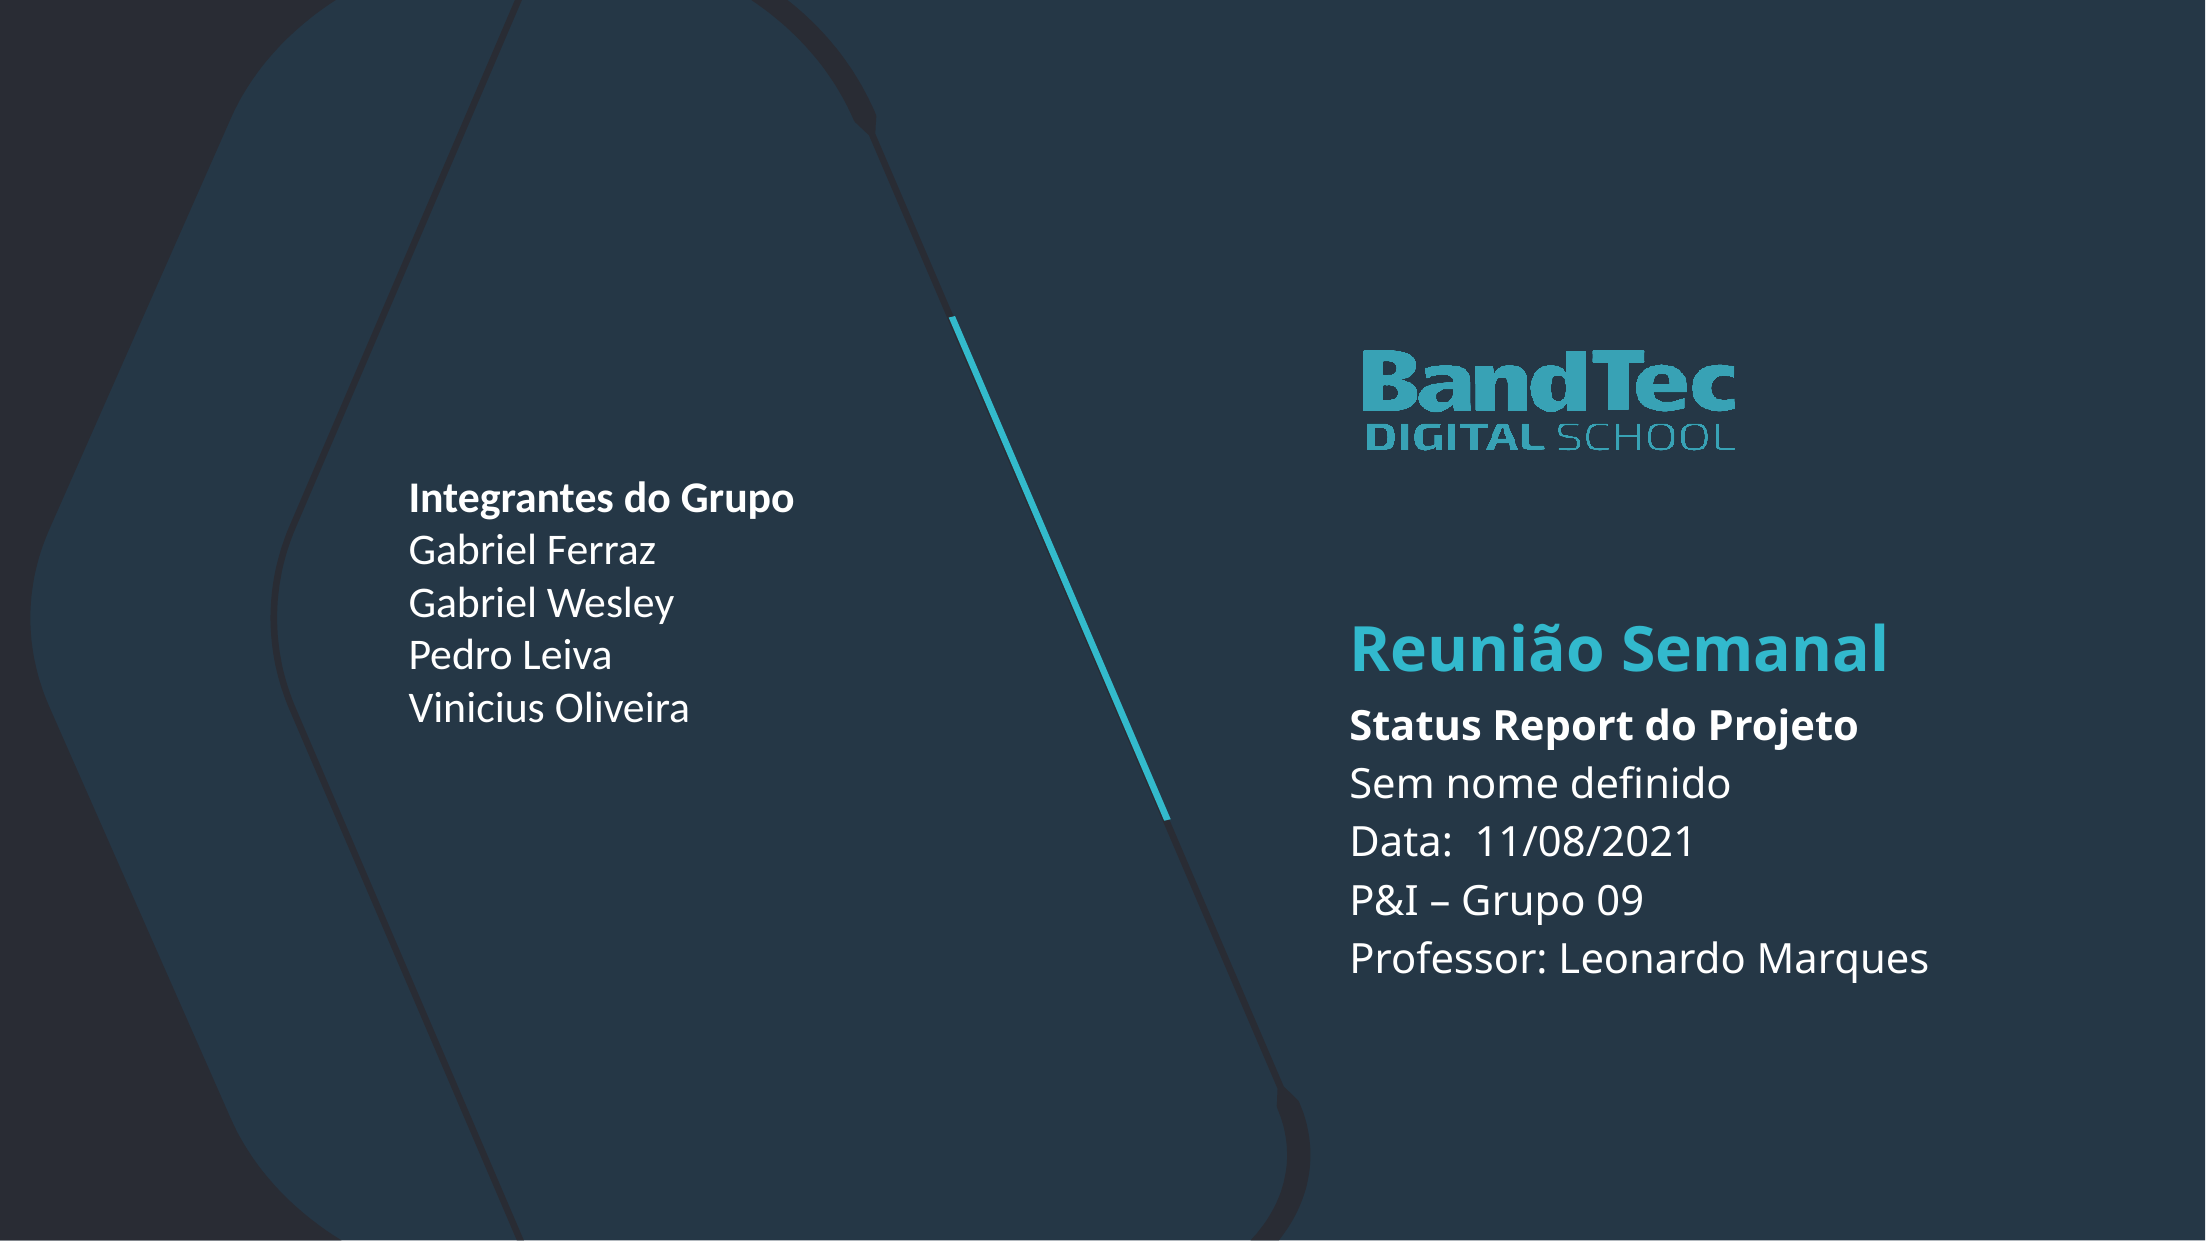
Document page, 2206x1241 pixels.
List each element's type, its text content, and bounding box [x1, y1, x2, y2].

list Reunião Semanal [1334, 230, 2092, 691]
text_box Integrantes do Grupo Gabriel Ferraz Gabriel Wesley Pedro Leiva Vinicius Oliveira [393, 460, 1498, 739]
list Status Report do Projeto Sem nome definido Data: 11/08/2021 P&I – Grupo 09 Professor: Leonardo Marques [1334, 691, 2092, 1152]
